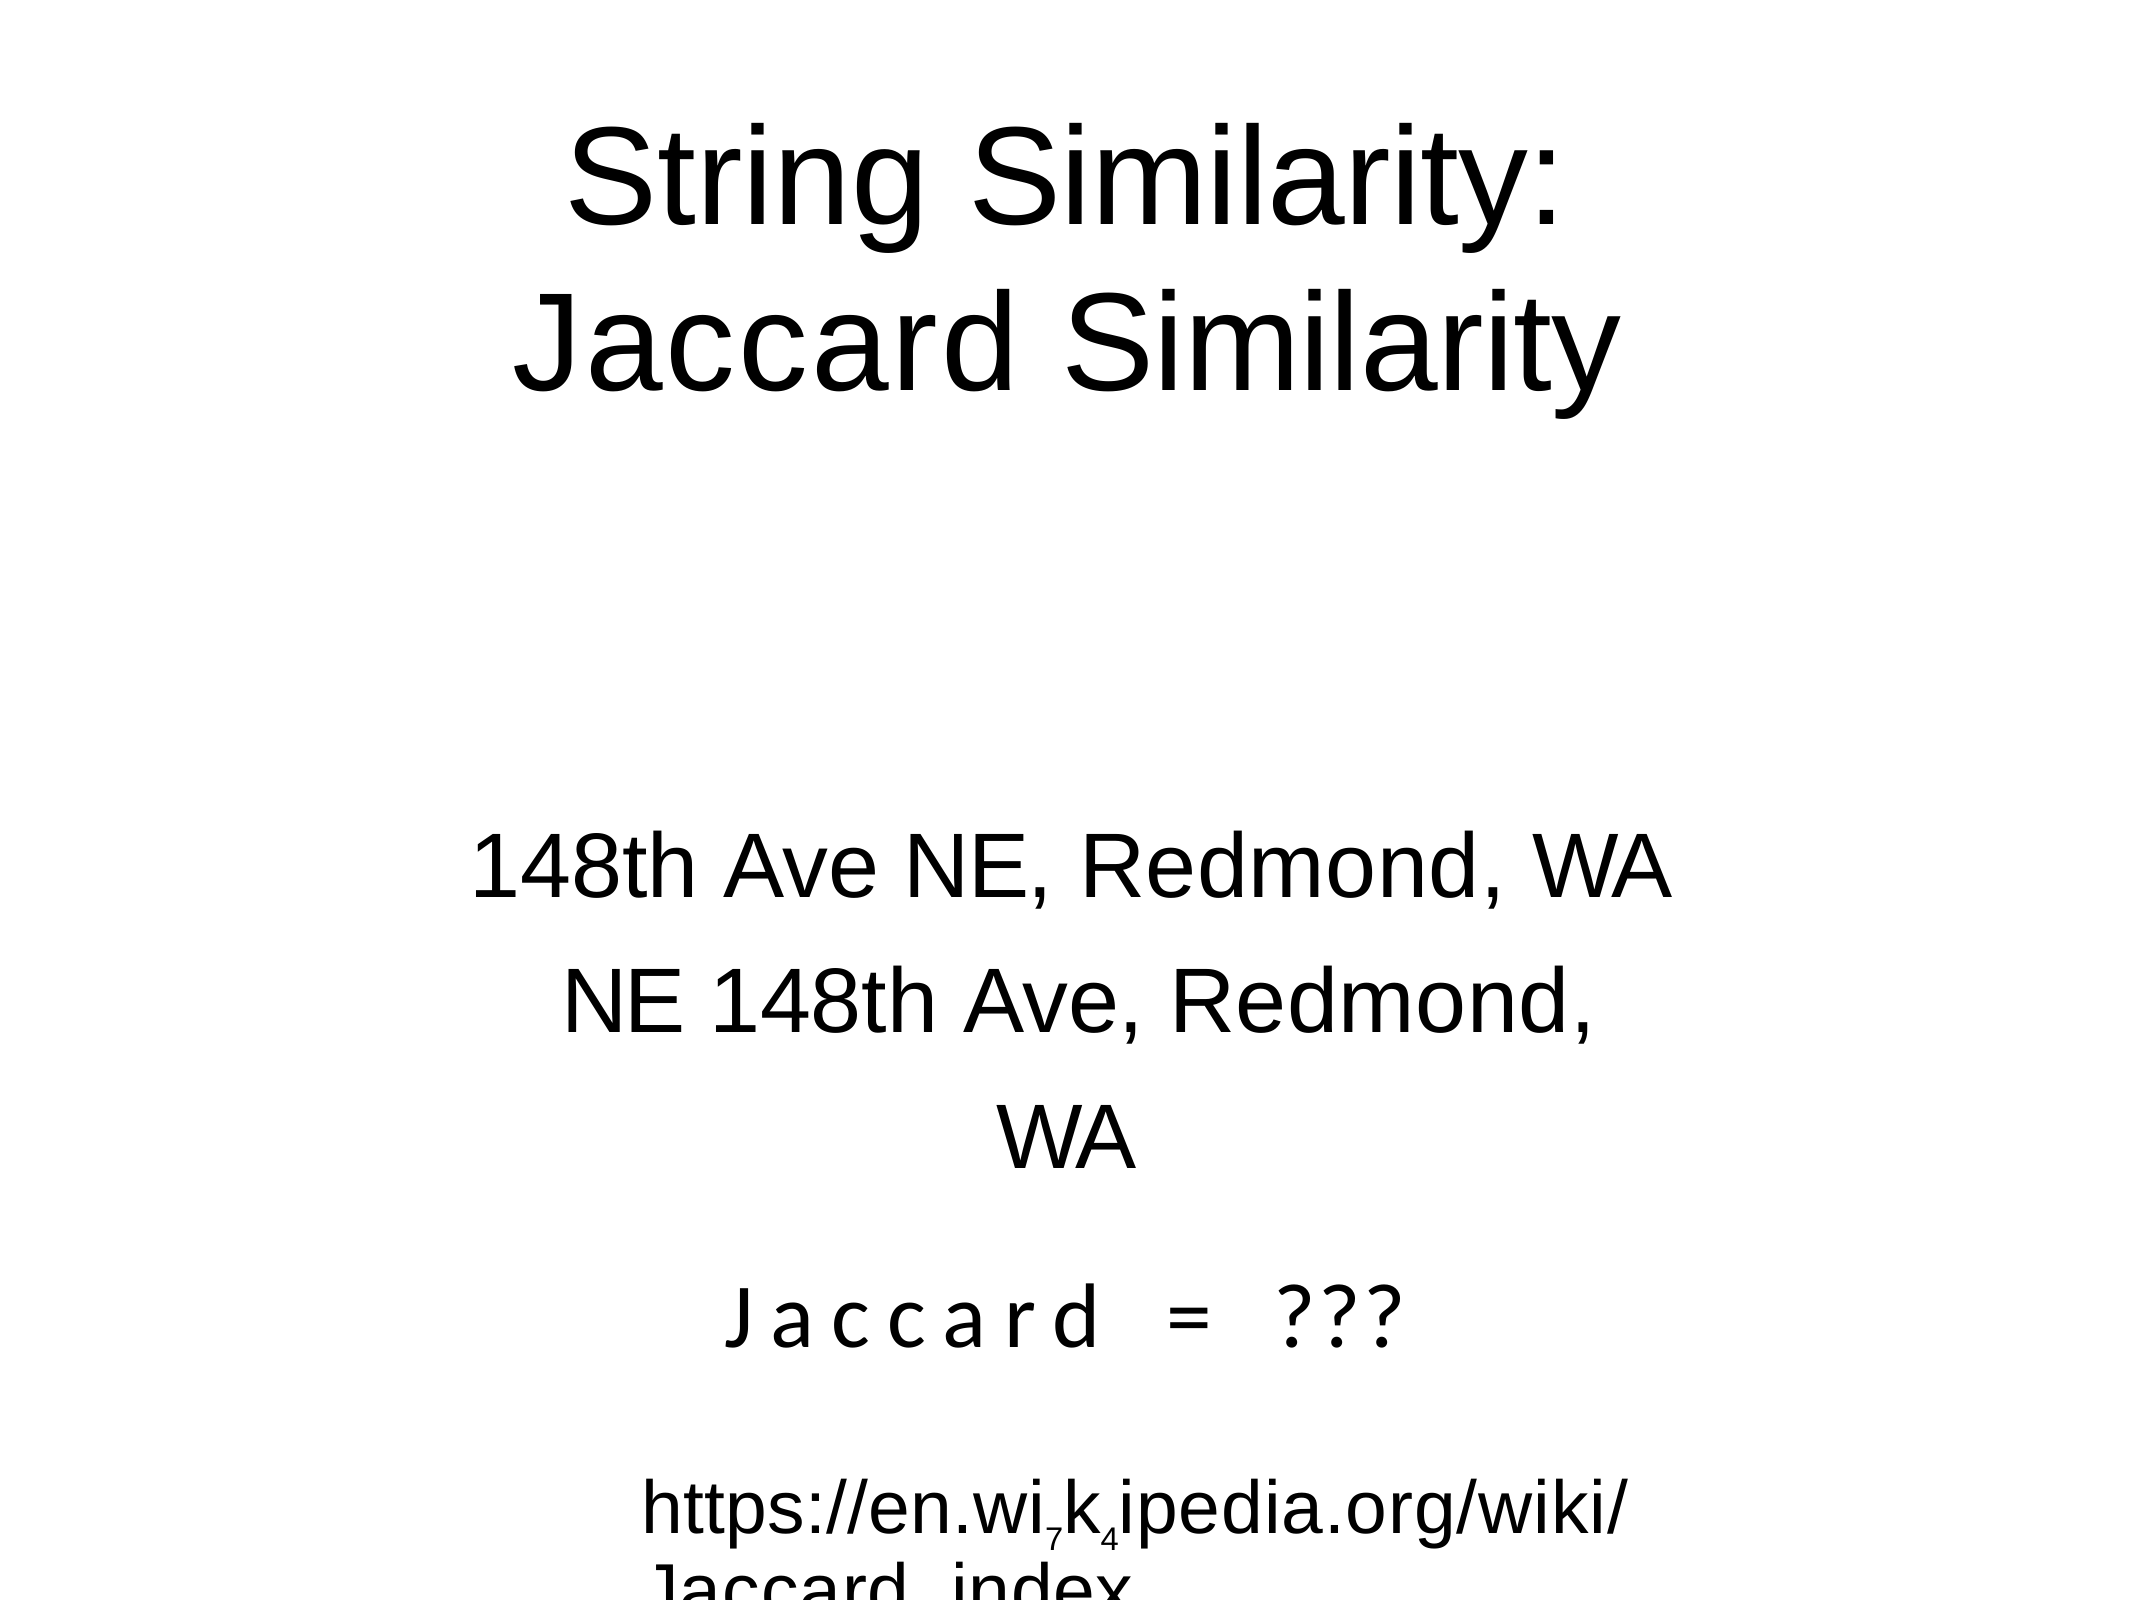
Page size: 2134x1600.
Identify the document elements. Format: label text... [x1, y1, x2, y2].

text_box https://en.wi7k4ipedia.org/wiki/Jaccard_index [639, 1481, 2089, 1600]
title String Similarity: Jaccard Similarity [410, 76, 1723, 419]
text_box 148th Ave NE, Redmond, WA NE 148th Ave, Redmond, WA Jaccard = ??? [462, 778, 1670, 1366]
